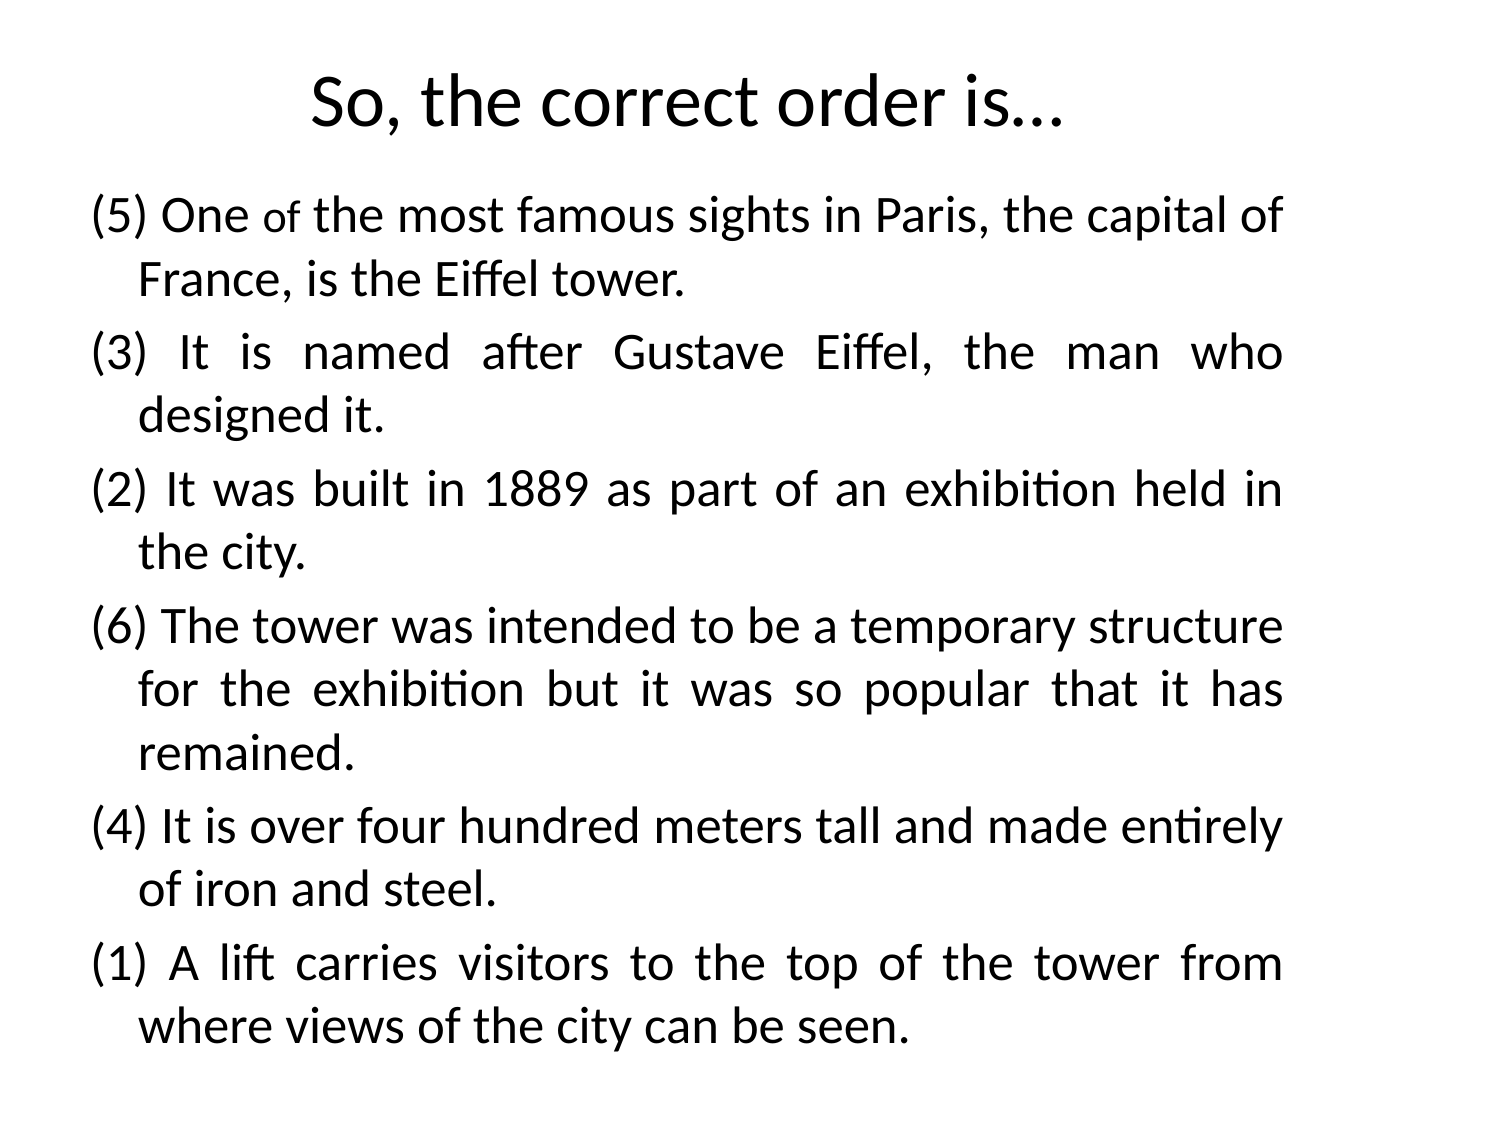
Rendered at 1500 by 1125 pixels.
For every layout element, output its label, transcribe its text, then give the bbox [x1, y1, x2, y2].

list (5) One of the most famous sights in Paris, the capital of France, is the Eiffel tower. (3) It is named after Gustave Eiffel, the man who designed it. (2) It was built in 1889 as part of an exhibition held in the city. (6) The tower was intended to be a temporary structure for the exhibition but it was so popular that it has remained. (4) It is over four hundred meters tall and made entirely of iron and steel. (1) A lift carries visitors to the top of the tower from where views of the city can be seen. [75, 172, 1300, 1062]
title So, the correct order is… [75, 42, 1300, 150]
